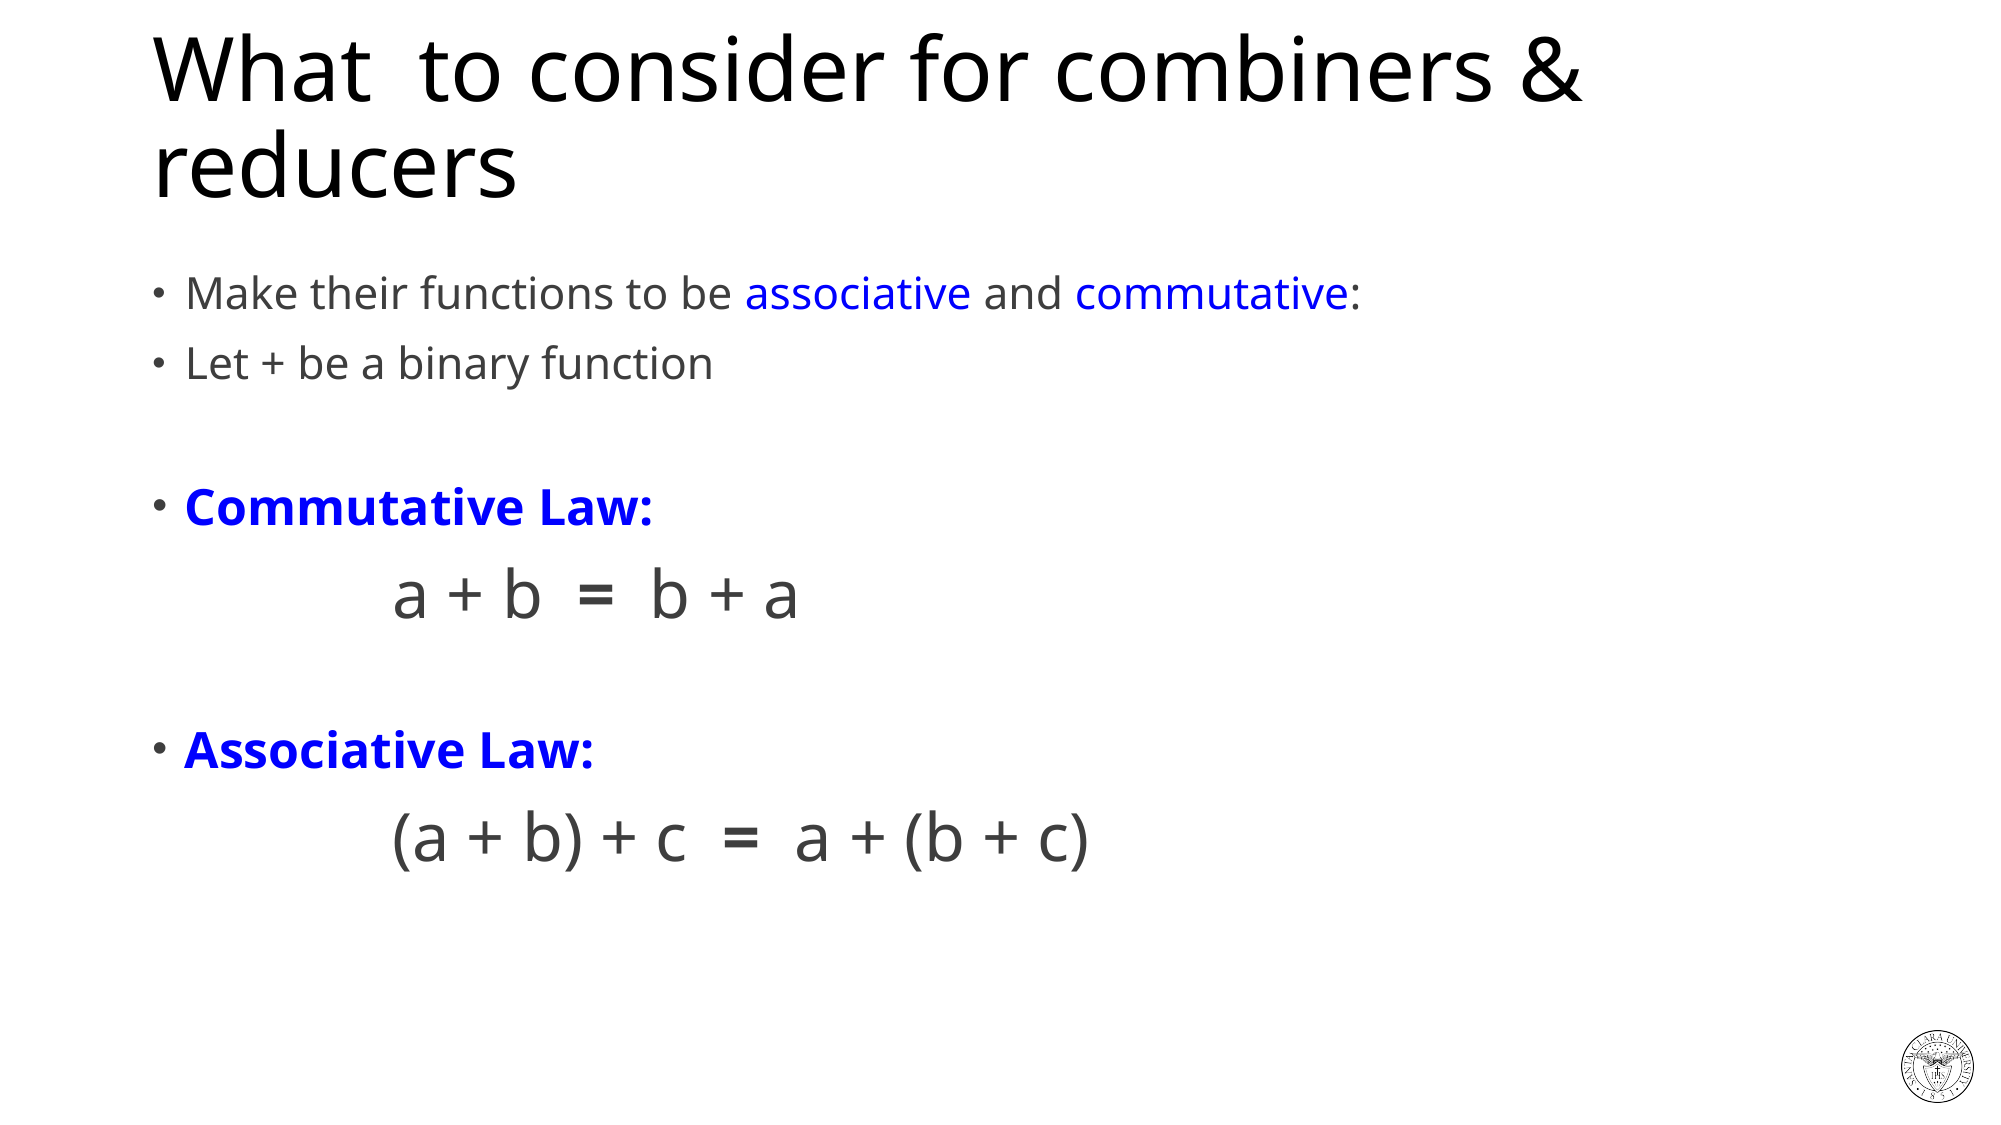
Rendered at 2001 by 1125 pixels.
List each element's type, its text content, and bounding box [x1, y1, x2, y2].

title What to consider for combiners & reducers [137, 59, 1863, 225]
list Make their functions to be associative and commutative: Let + be a binary function Commutative Law: a + b = b + a Associative Law: (a + b) + c = a + (b + c) [137, 257, 1863, 1014]
picture [1901, 1030, 1974, 1103]
